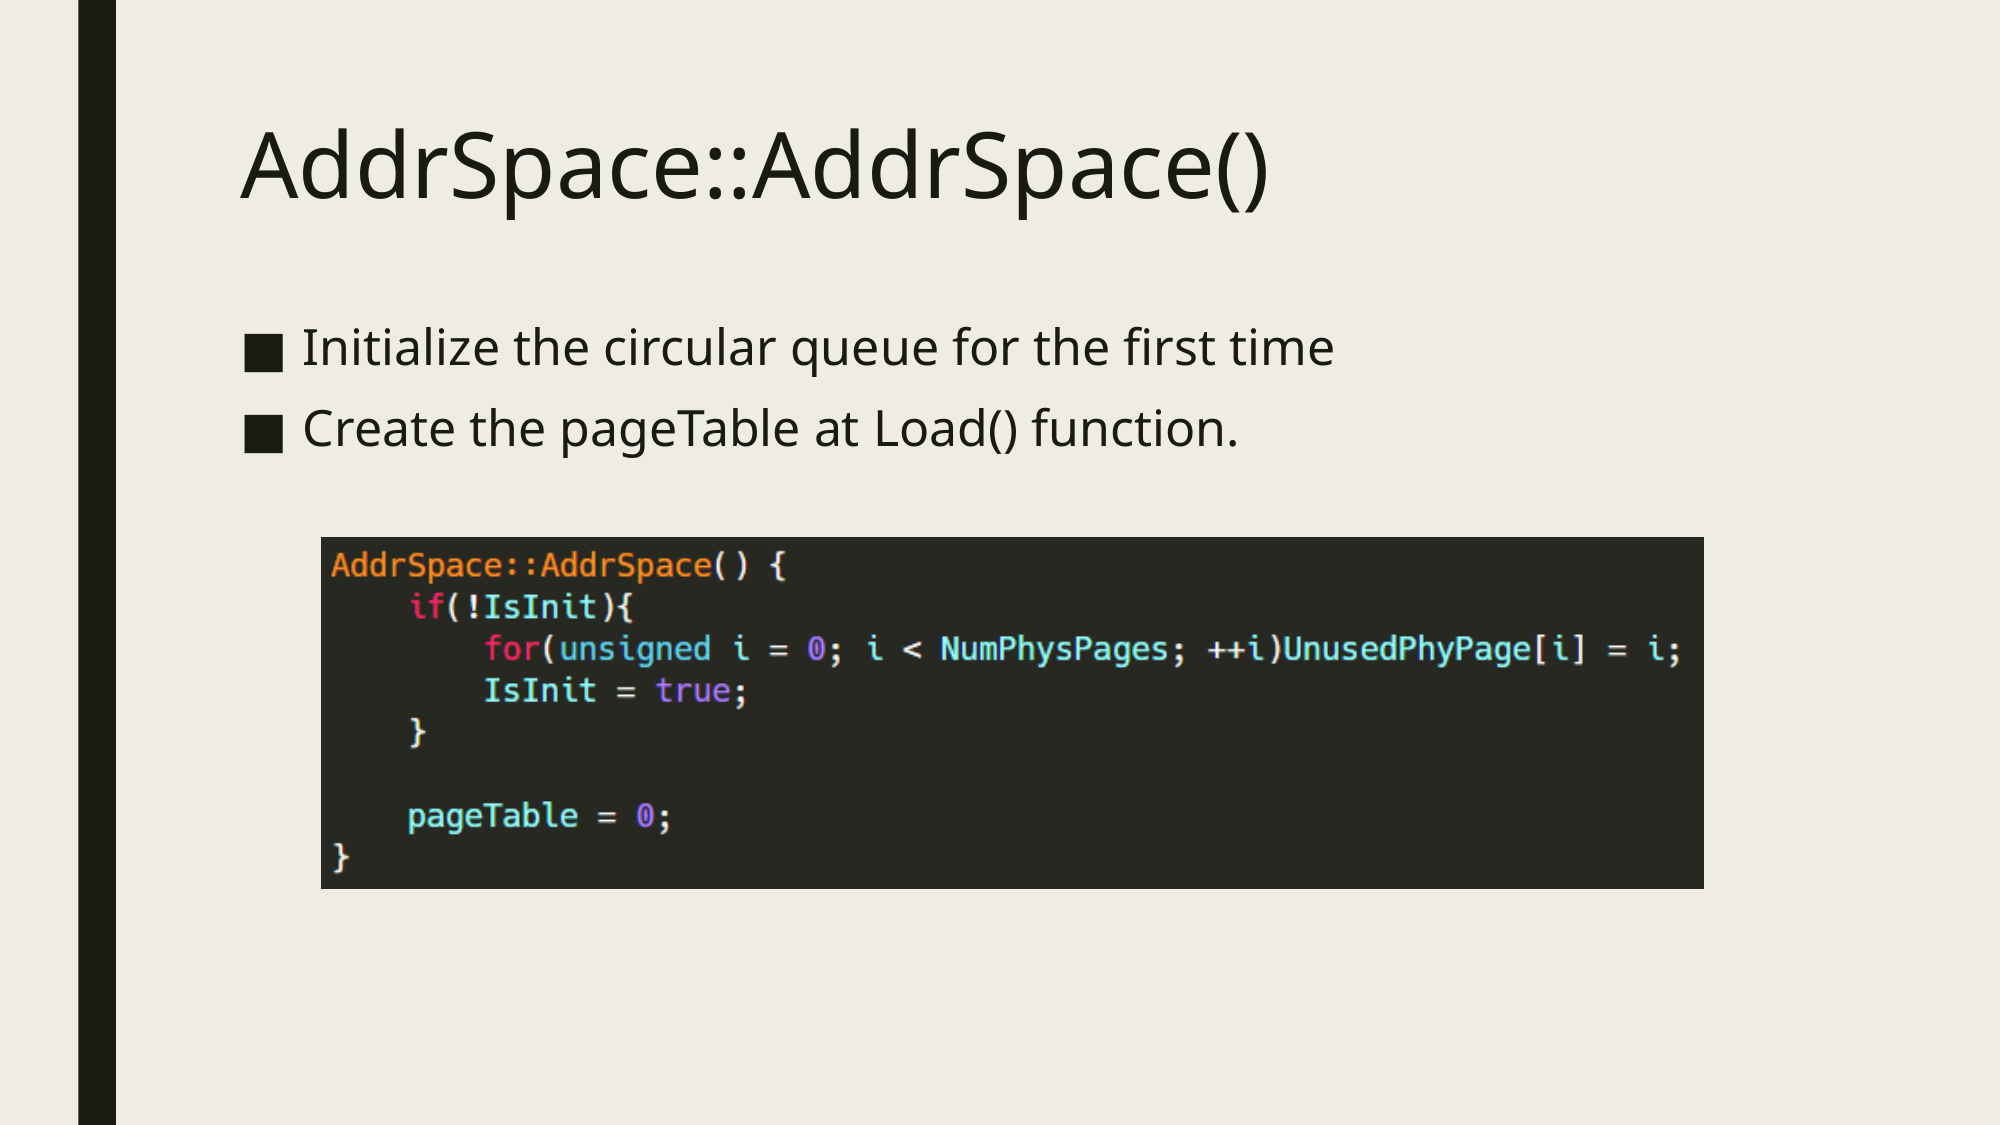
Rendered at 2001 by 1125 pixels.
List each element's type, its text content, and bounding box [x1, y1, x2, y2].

picture [321, 537, 1704, 889]
title AddrSpace::AddrSpace() [225, 112, 1800, 279]
list Initialize the circular queue for the first time Create the pageTable at Load() function. [225, 312, 1800, 963]
